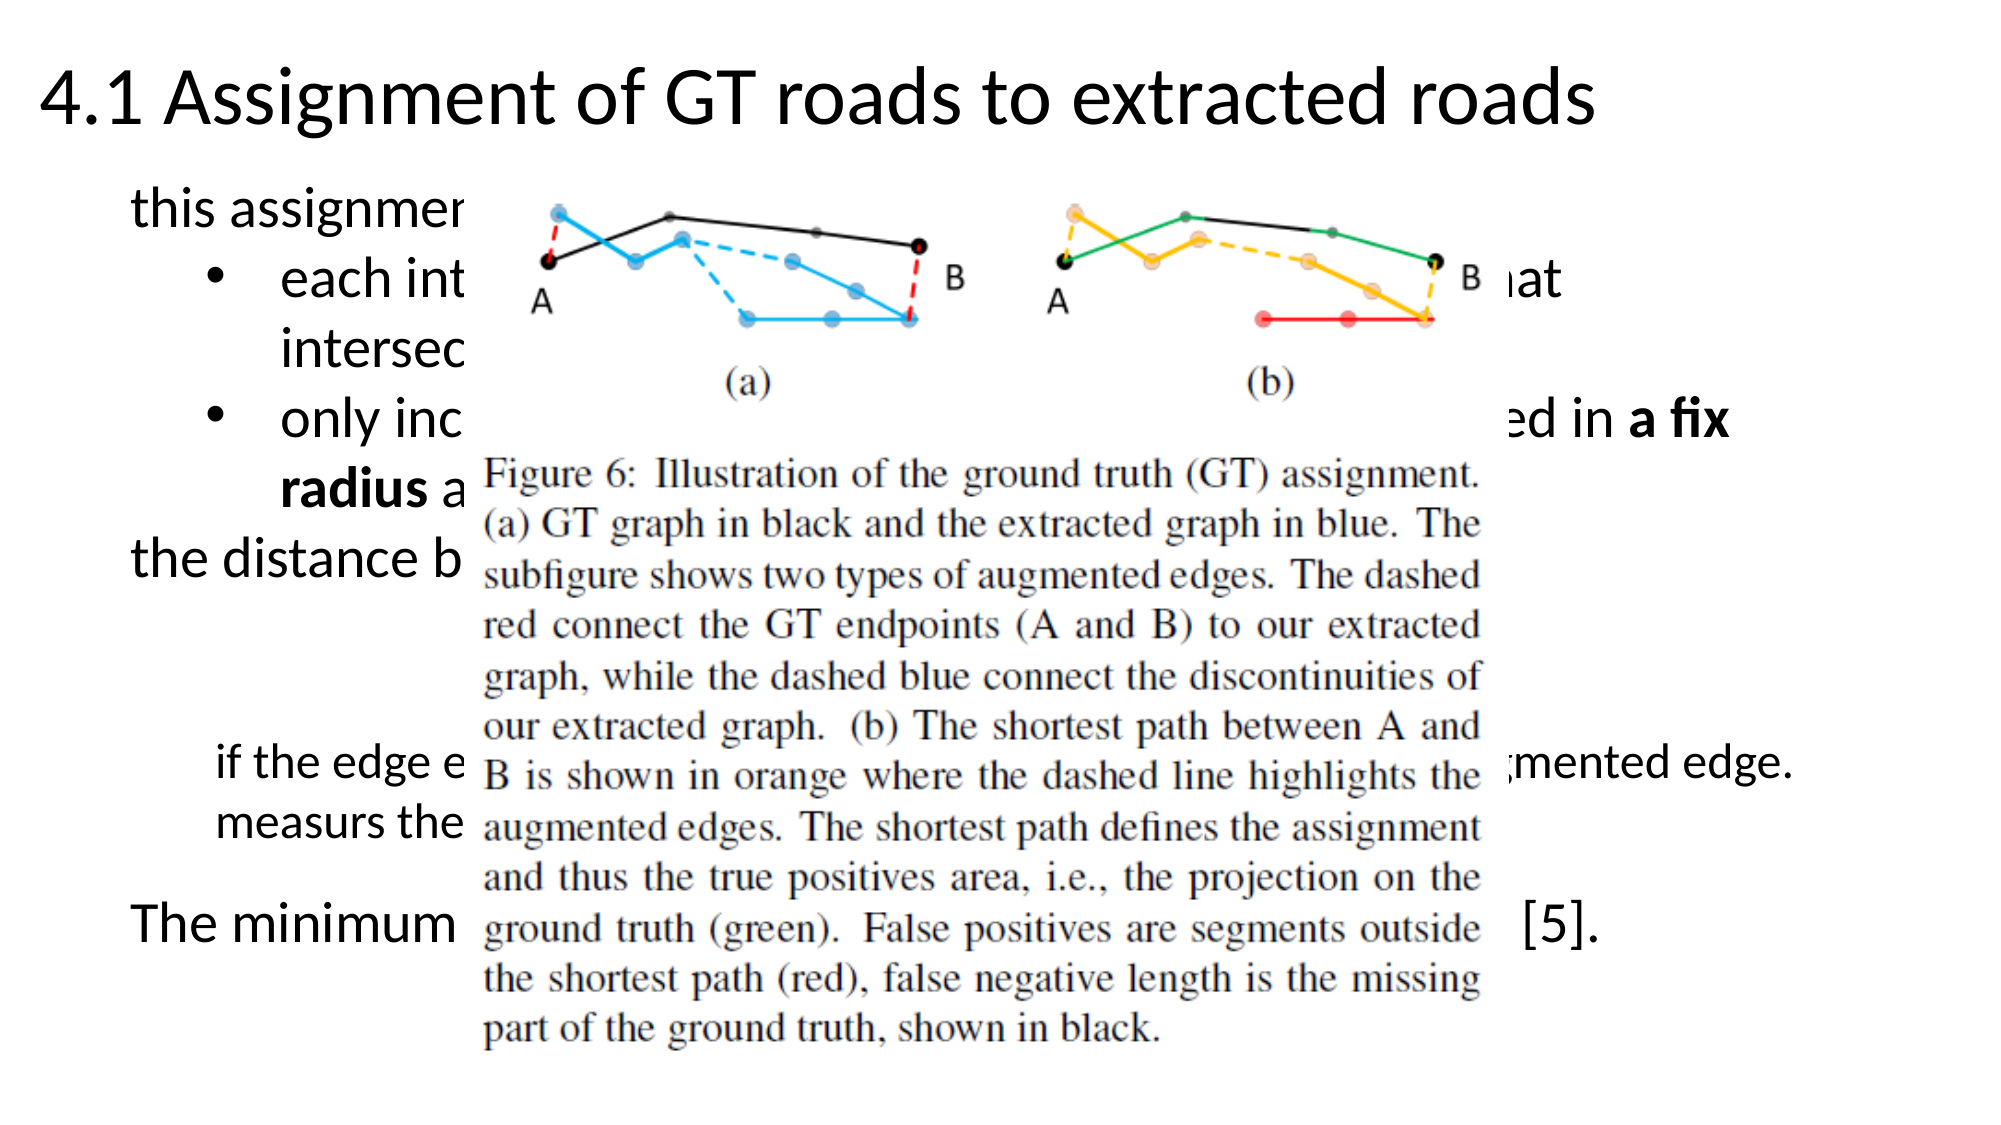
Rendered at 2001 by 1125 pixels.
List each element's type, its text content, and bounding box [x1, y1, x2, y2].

text_box 4.1 Assignment of GT roads to extracted roads [24, 33, 1956, 149]
picture [464, 182, 1509, 1062]
